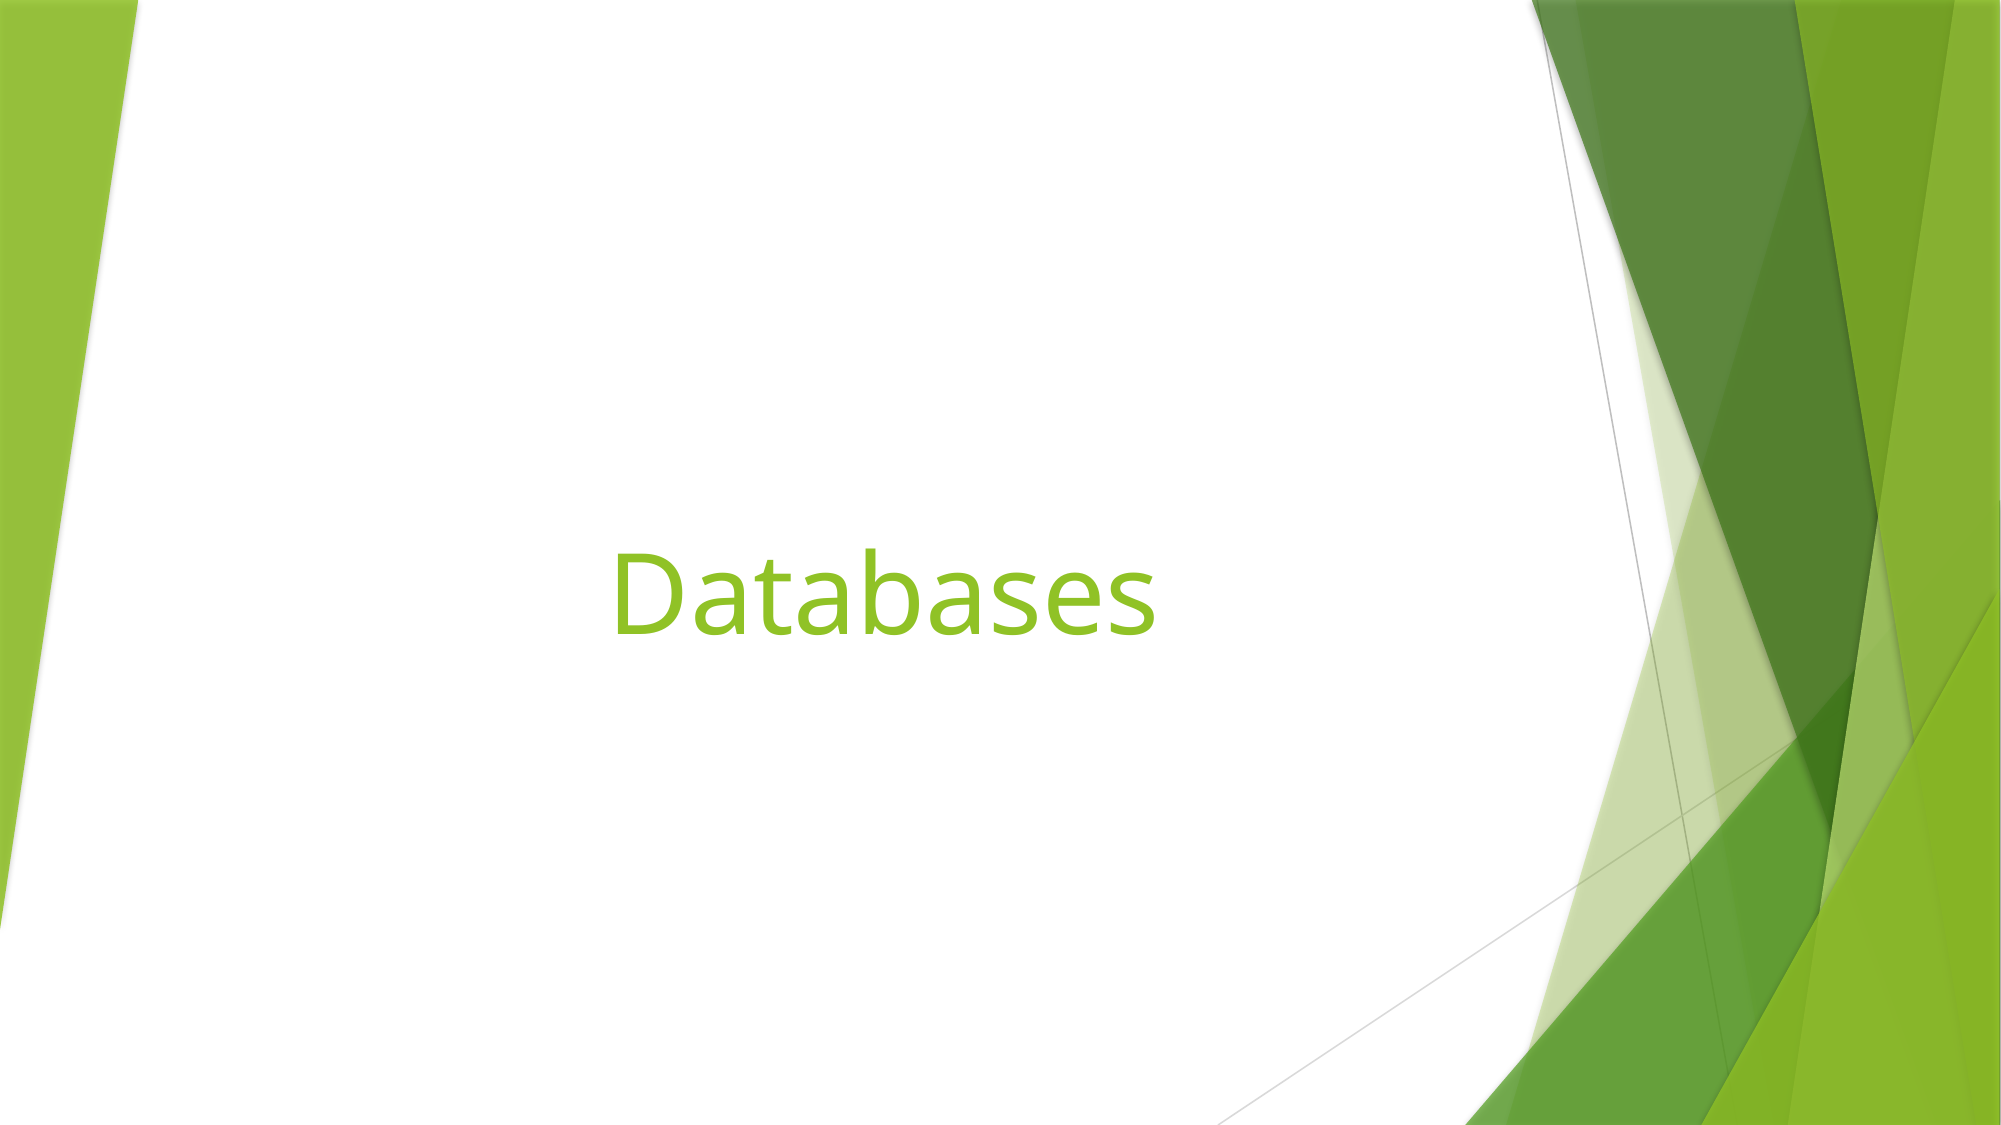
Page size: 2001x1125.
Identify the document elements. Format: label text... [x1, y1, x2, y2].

title Databases [247, 394, 1522, 665]
